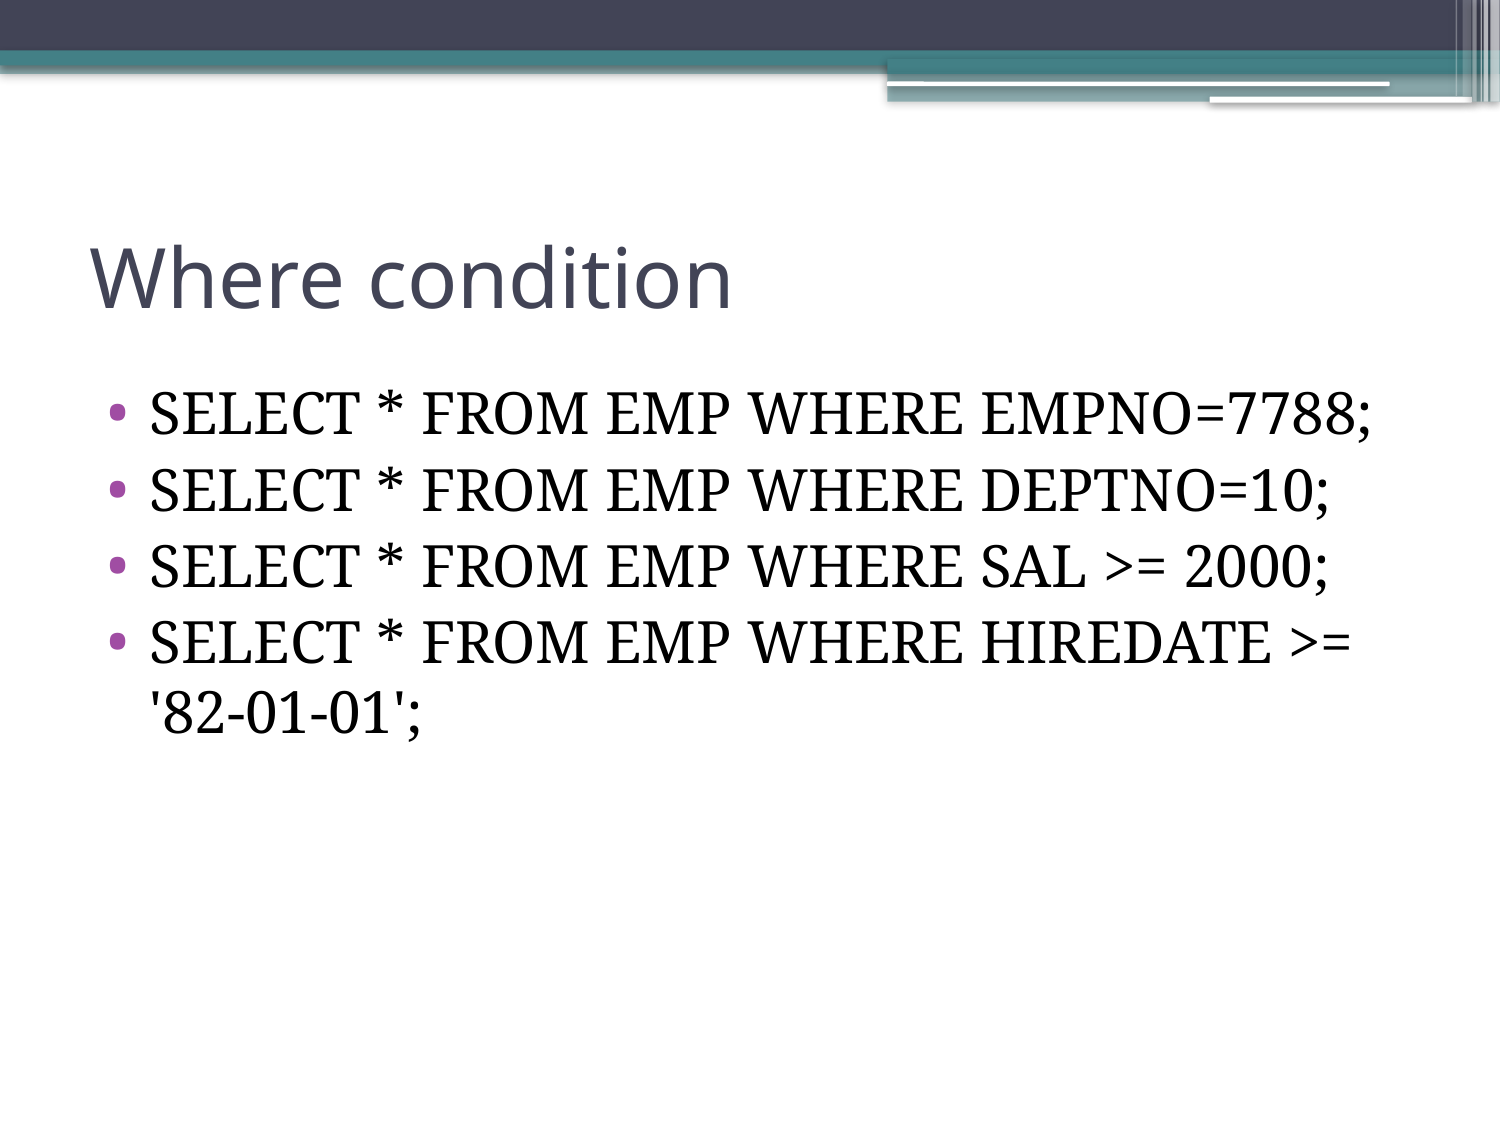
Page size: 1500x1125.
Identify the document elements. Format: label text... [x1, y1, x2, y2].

list SELECT * FROM EMP WHERE EMPNO=7788; SELECT * FROM EMP WHERE DEPTNO=10; SELECT * FROM EMP WHERE SAL >= 2000; SELECT * FROM EMP WHERE HIREDATE >= '82-01-01'; [75, 368, 1425, 1079]
title Where condition [75, 187, 1425, 363]
